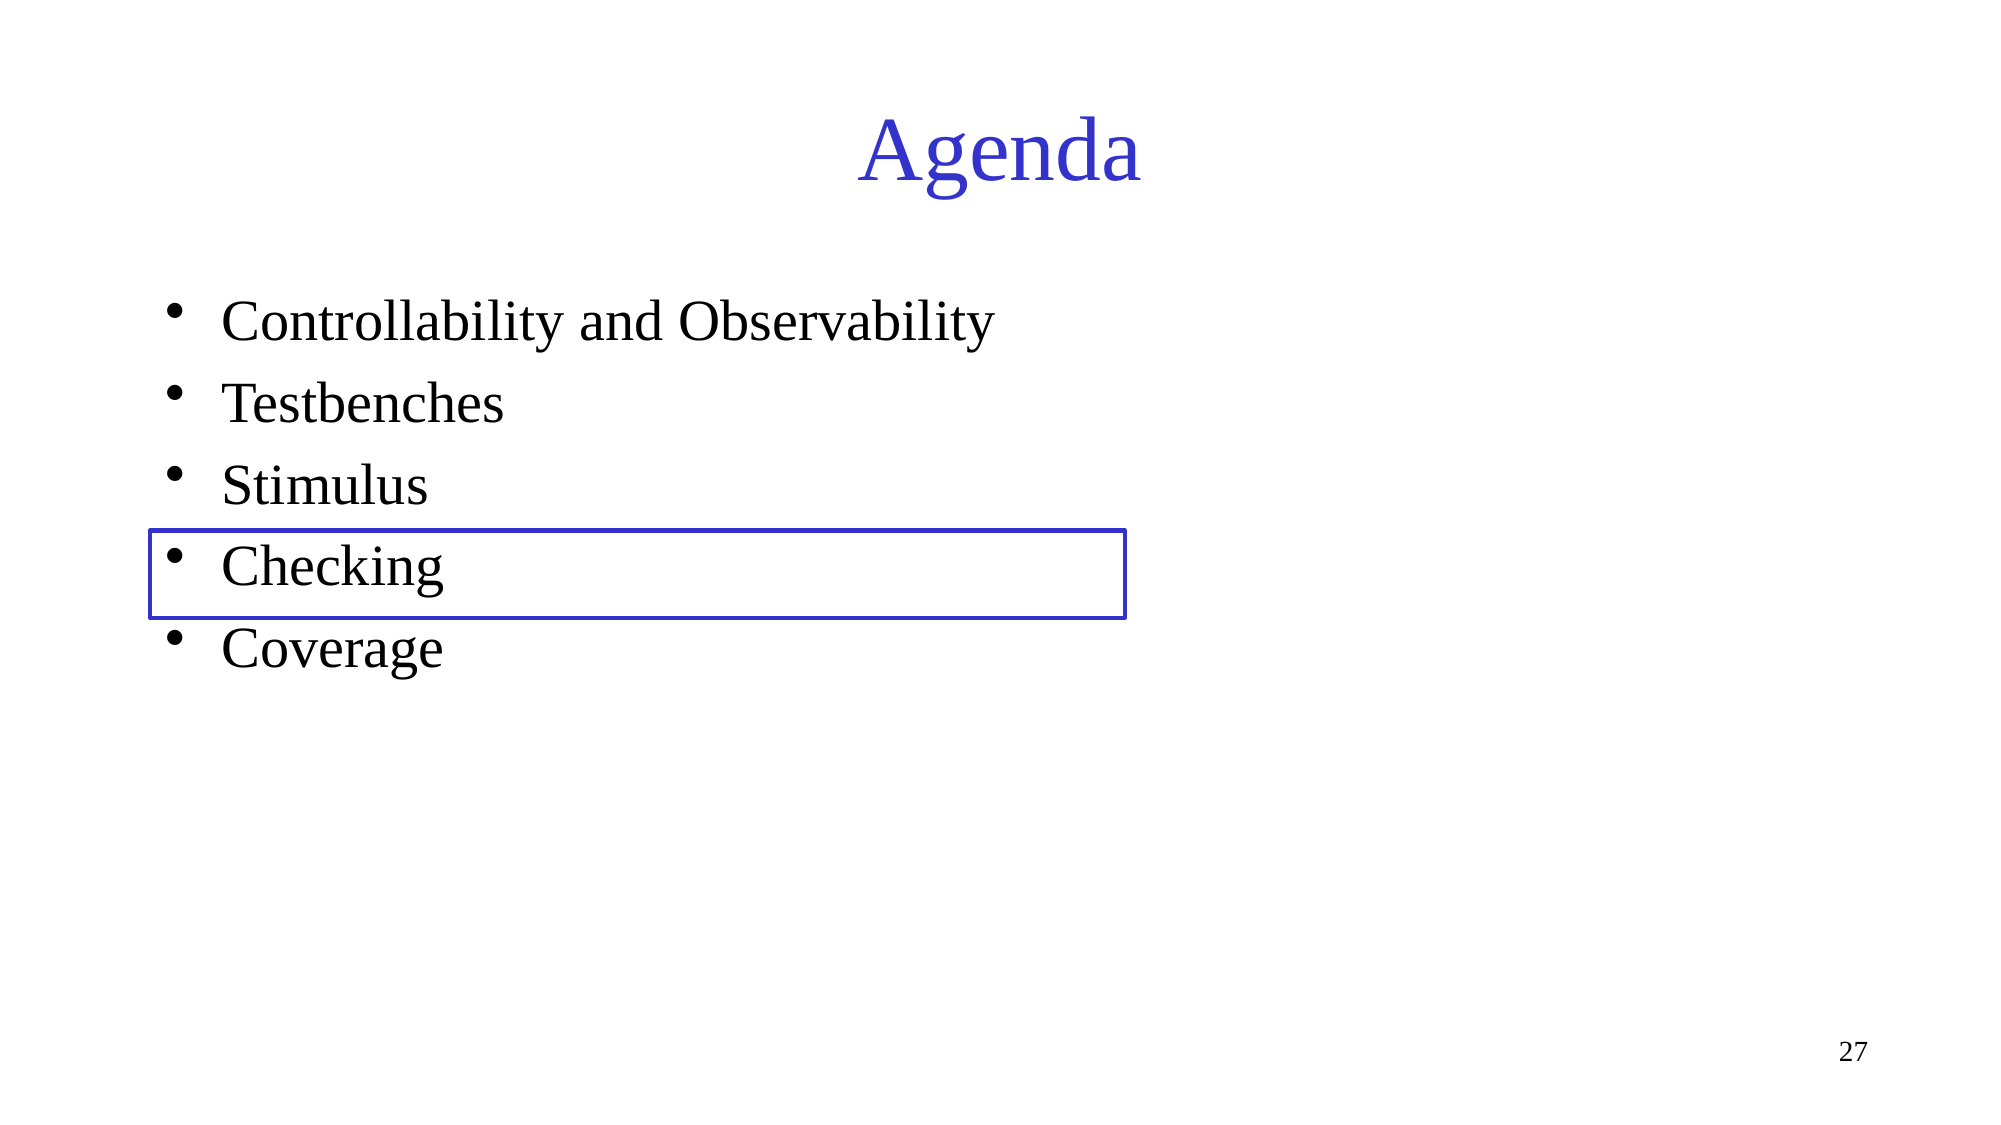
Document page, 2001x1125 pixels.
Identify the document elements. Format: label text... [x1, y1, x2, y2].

list Controllability and Observability Testbenches Stimulus Checking Coverage [150, 275, 1850, 1000]
text_box [148, 528, 1127, 620]
title Agenda [150, 50, 1850, 238]
